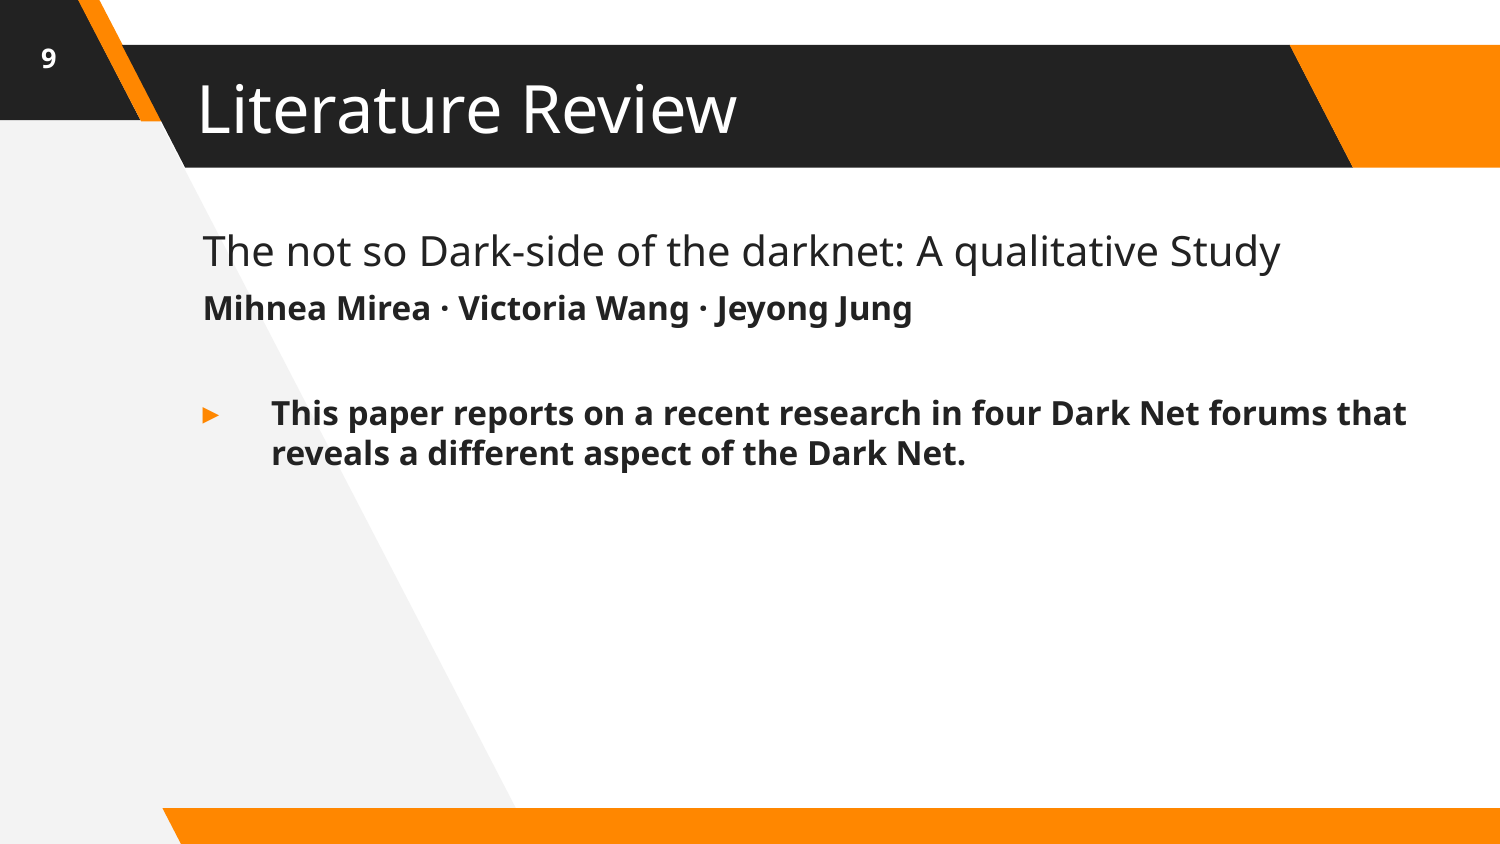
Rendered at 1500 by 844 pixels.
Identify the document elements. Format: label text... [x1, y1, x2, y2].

list The not so Dark-side of the darknet: A qualitative Study Mihnea Mirea · Victoria Wang · Jeyong Jung This paper reports on a recent research in four Dark Net forums that reveals a different aspect of the Dark Net. [181, 209, 1425, 808]
slide_number 9 [0, 0, 98, 121]
title Literature Review [181, 45, 1285, 169]
